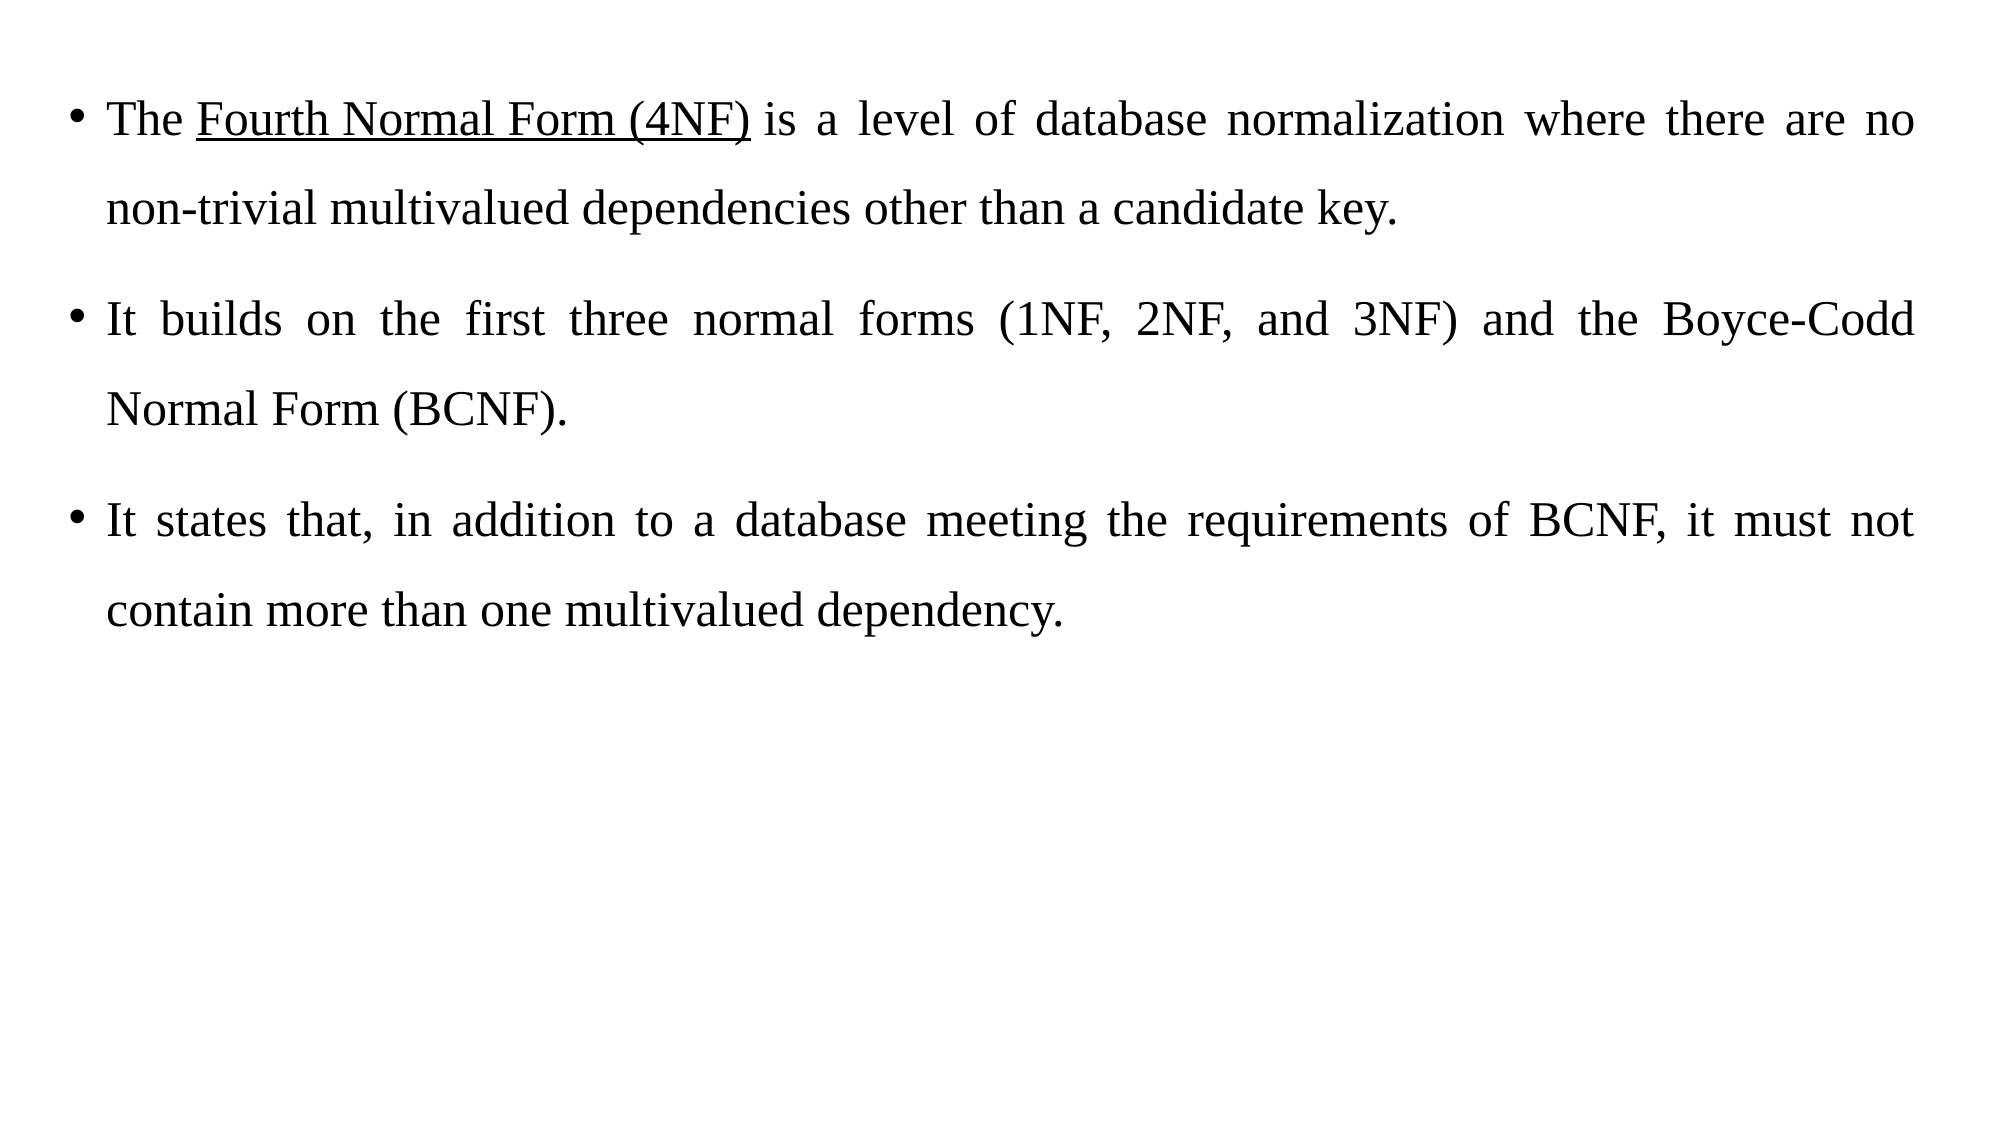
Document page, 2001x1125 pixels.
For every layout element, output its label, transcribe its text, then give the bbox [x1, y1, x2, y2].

list The Fourth Normal Form (4NF) is a level of database normalization where there are no non-trivial multivalued dependencies other than a candidate key. It builds on the first three normal forms (1NF, 2NF, and 3NF) and the Boyce-Codd Normal Form (BCNF). It states that, in addition to a database meeting the requirements of BCNF, it must not contain more than one multivalued dependency. [53, 47, 1932, 1014]
